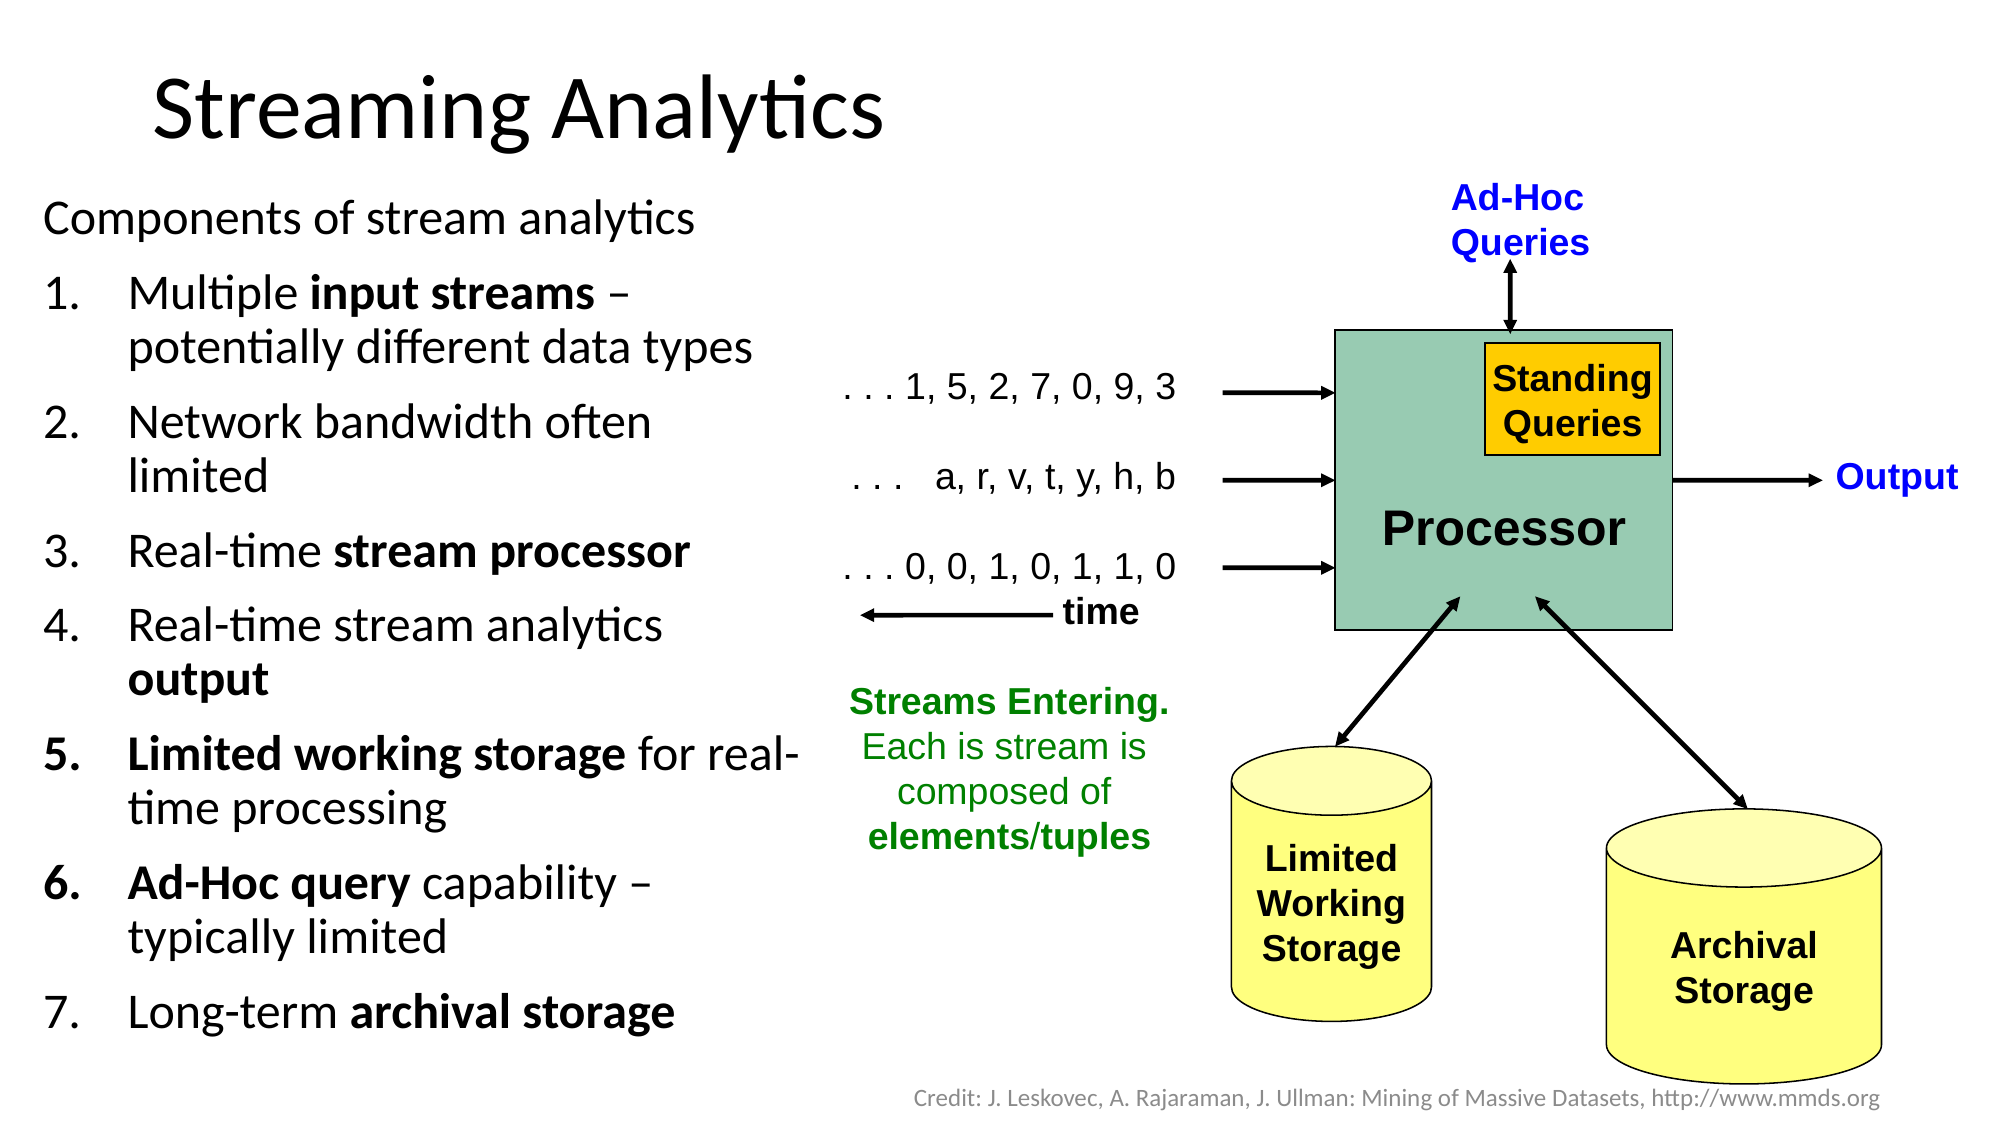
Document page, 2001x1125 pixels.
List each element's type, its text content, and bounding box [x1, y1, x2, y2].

text_box [1672, 474, 1823, 487]
list Count-min-sketch employs a 2-dimensional data structure Example, count events u, v, w, x, y Event is tuple, (identifier, occurrences) Event (v,2), add 2 to buckets indexed by hash functions, hash collision [1231, 746, 1432, 815]
text_box [1222, 561, 1336, 575]
table_cell 0 [1606, 808, 1882, 887]
text_box Output [1820, 445, 1974, 505]
footer Credit: J. Leskovec, A. Rajaraman, J. Ullman: Mining of Massive Datasets, http://www.mmds.org [804, 1073, 1992, 1119]
text_box [1222, 474, 1336, 487]
list Components of stream analytics Multiple input streams – potentially different data types Network bandwidth often limited Real-time stream processor Real-time stream analytics output Limited working storage for real-time processing Ad-Hoc query capability – typically limited Long-term archival storage [28, 183, 819, 1109]
text_box Limited Working Storage [1231, 746, 1432, 1022]
text_box Processor [1335, 330, 1673, 631]
text_box Streaming Analytics [137, 0, 1863, 218]
text_box [1504, 258, 1517, 334]
text_box Ad-Hoc Queries [1436, 165, 1606, 271]
text_box Standing Queries [1485, 342, 1661, 456]
text_box [1222, 386, 1336, 400]
text_box Archival Storage [1606, 808, 1882, 1084]
text_box . . . 1, 5, 2, 7, 0, 9, 3 . . . a, r, v, t, y, h, b . . . 0, 0, 1, 0, 1, 1, 0 time Streams Entering. Each is stream is composed of elements/tuples [827, 355, 1192, 865]
text_box [1335, 596, 1461, 747]
text_box [1535, 596, 1748, 809]
text_box [860, 608, 1054, 622]
